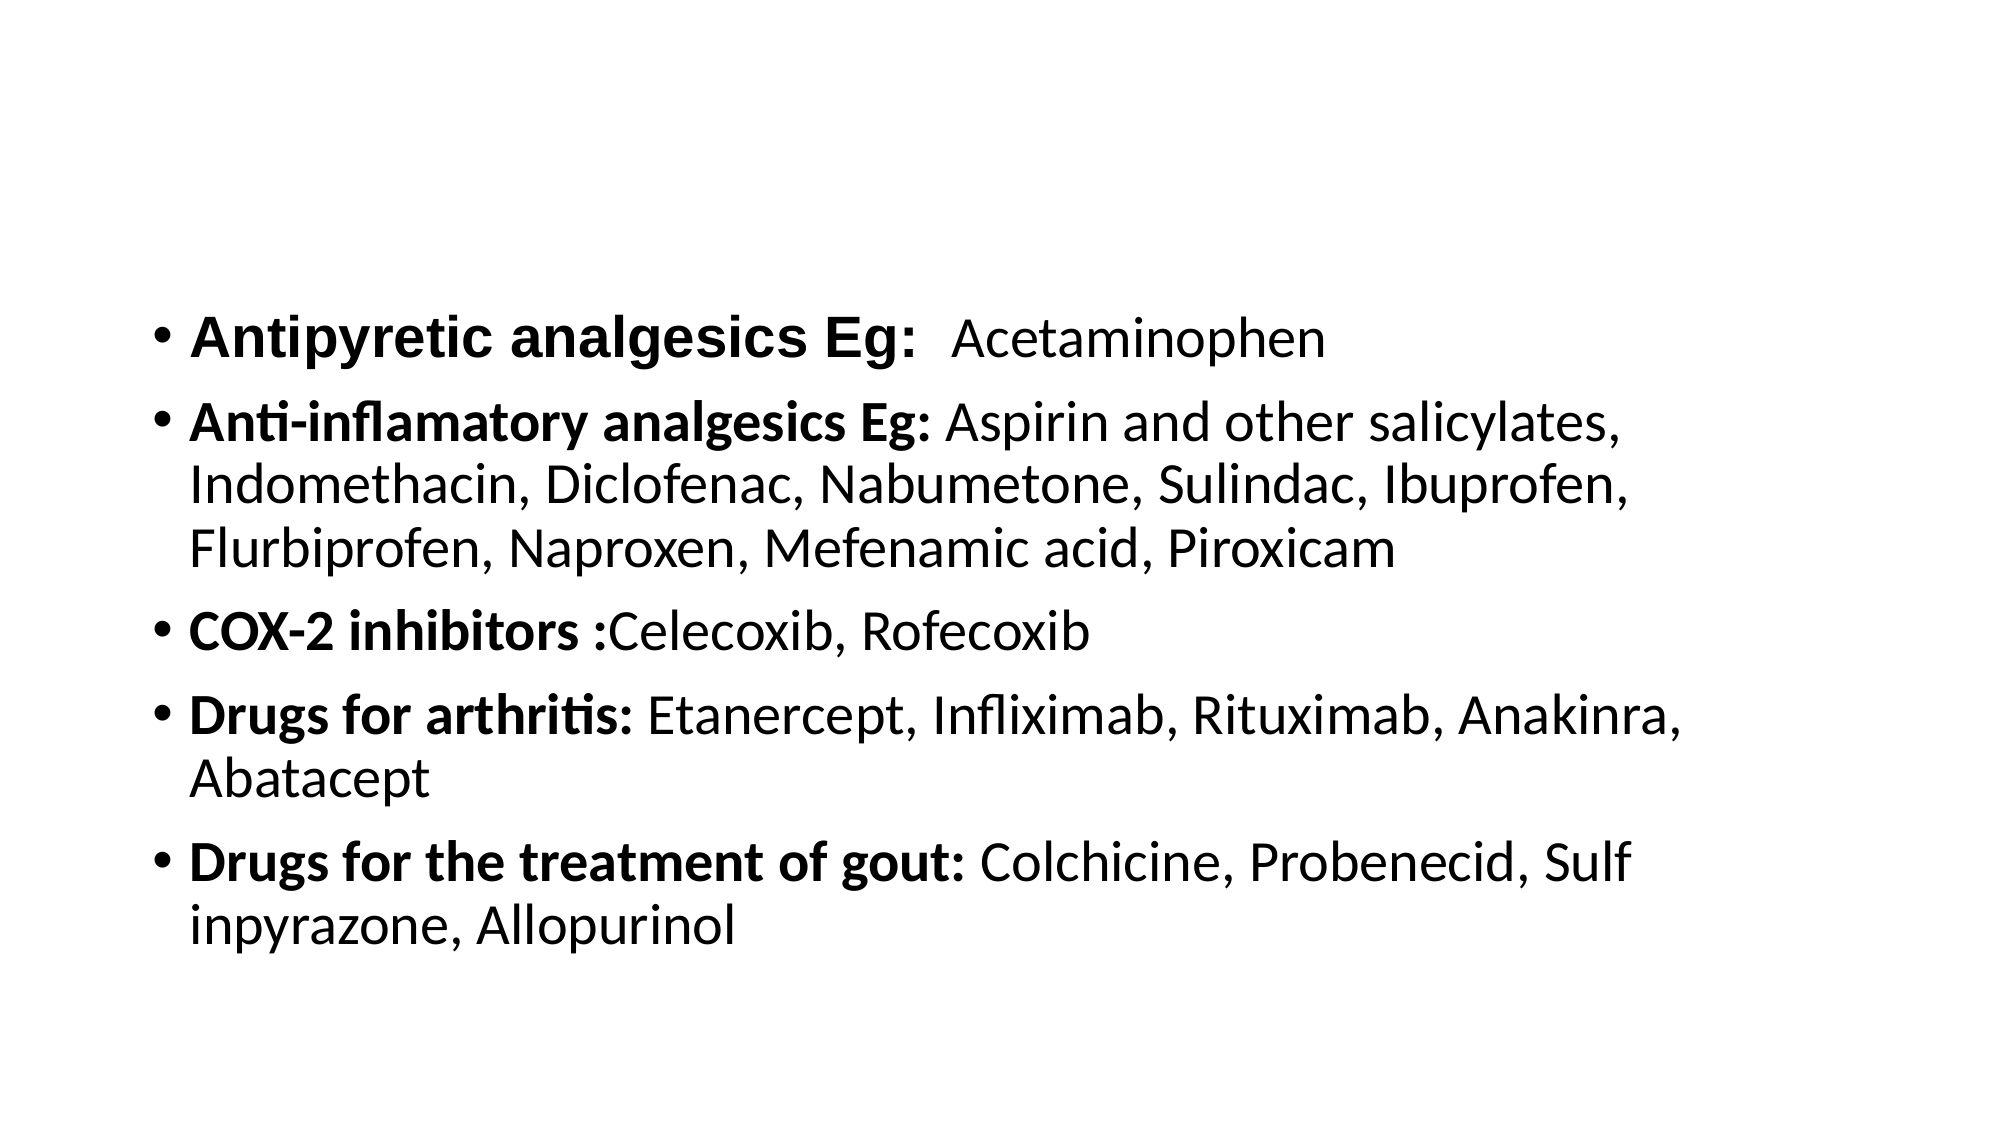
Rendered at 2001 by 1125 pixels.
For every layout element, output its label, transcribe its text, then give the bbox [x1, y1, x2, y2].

list Antipyretic analgesics Eg: Acetaminophen Anti-inflamatory analgesics Eg: Aspirin and other salicylates, Indomethacin, Diclofenac, Nabumetone, Sulindac, Ibuprofen, Flurbiprofen, Naproxen, Mefenamic acid, Piroxicam COX-2 inhibitors :Celecoxib, Rofecoxib Drugs for arthritis: Etanercept, Infliximab, Rituximab, Anakinra, Abatacept Drugs for the treatment of gout: Colchicine, Probenecid, Sulf inpyrazone, Allopurinol [137, 299, 1863, 1014]
